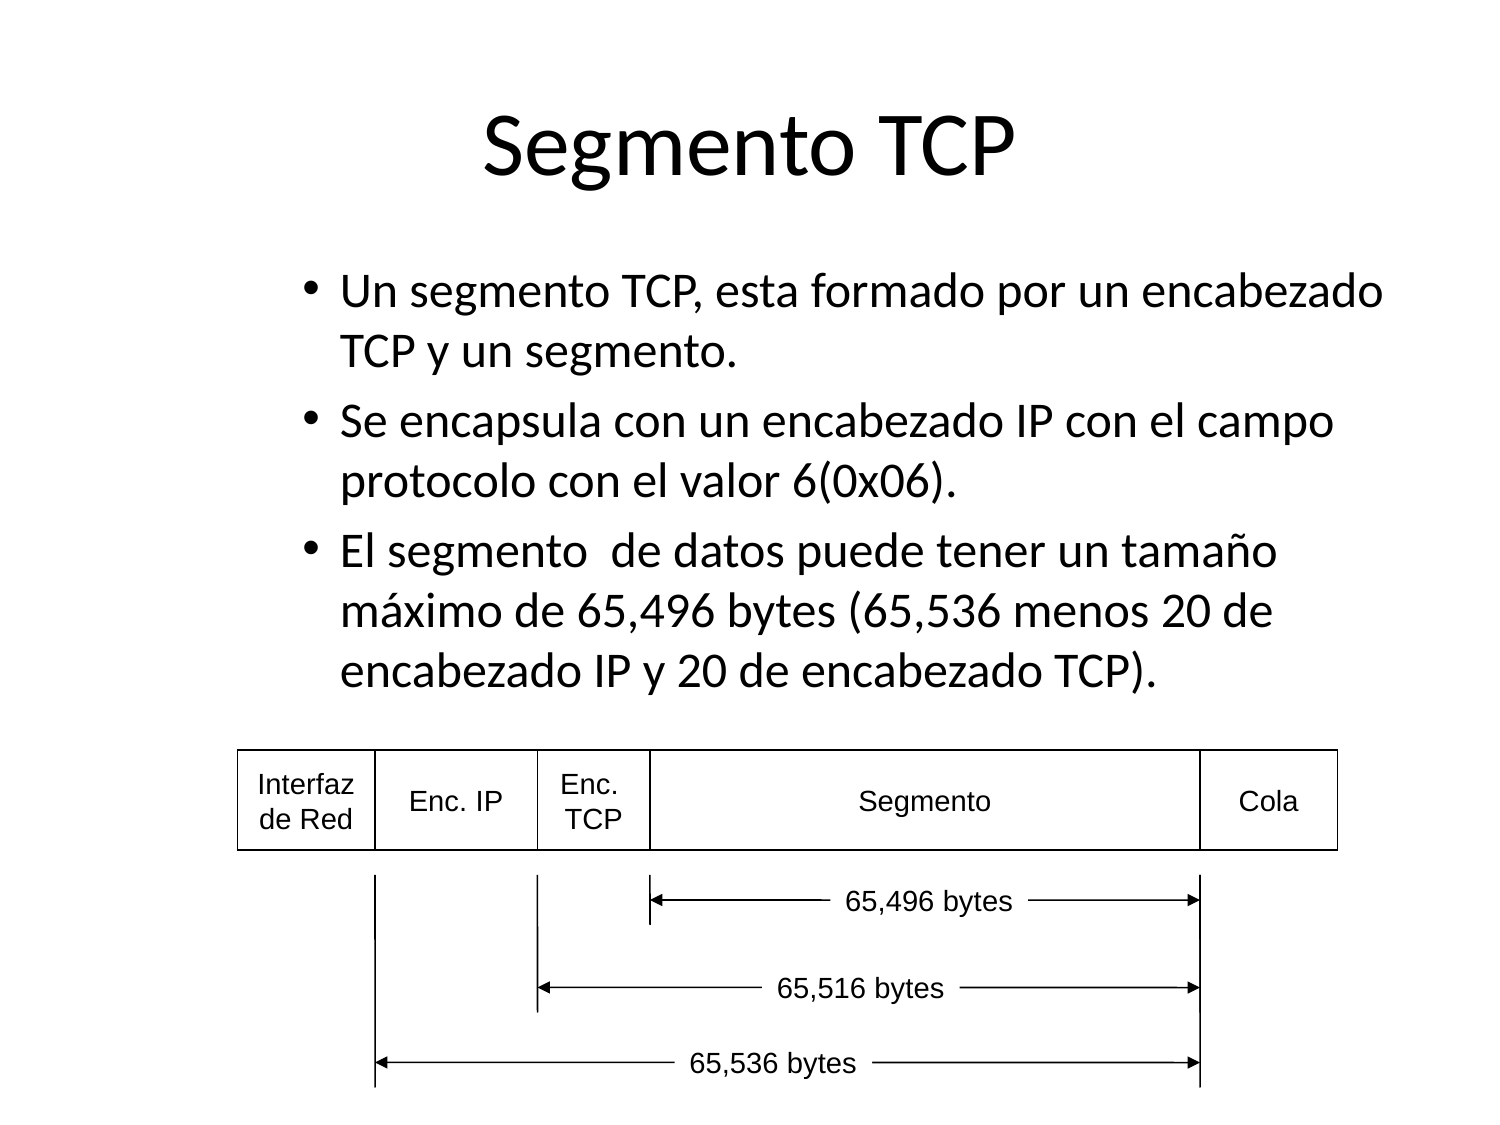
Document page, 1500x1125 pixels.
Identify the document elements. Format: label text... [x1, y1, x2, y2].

text_box 65,496 bytes [830, 874, 1028, 925]
text_box Cola [1199, 750, 1338, 850]
list Un segmento TCP, esta formado por un encabezado TCP y un segmento. Se encapsula con un encabezado IP con el campo protocolo con el valor 6(0x06). El segmento de datos puede tener un tamaño máximo de 65,496 bytes (65,536 menos 20 de encabezado IP y 20 de encabezado TCP). [137, 249, 1413, 925]
text_box Enc. IP [375, 750, 537, 850]
text_box Enc. TCP [537, 750, 650, 850]
text_box [873, 1056, 1201, 1069]
text_box 65,536 bytes [674, 1037, 873, 1088]
text_box Interfaz de Red [237, 750, 375, 850]
text_box [649, 893, 830, 907]
title Segmento TCP [75, 45, 1425, 233]
text_box Segmento [650, 750, 1199, 850]
text_box [375, 1056, 674, 1069]
text_box [537, 981, 762, 994]
text_box [1028, 893, 1200, 907]
text_box 65,516 bytes [762, 962, 960, 1013]
text_box [960, 981, 1200, 994]
